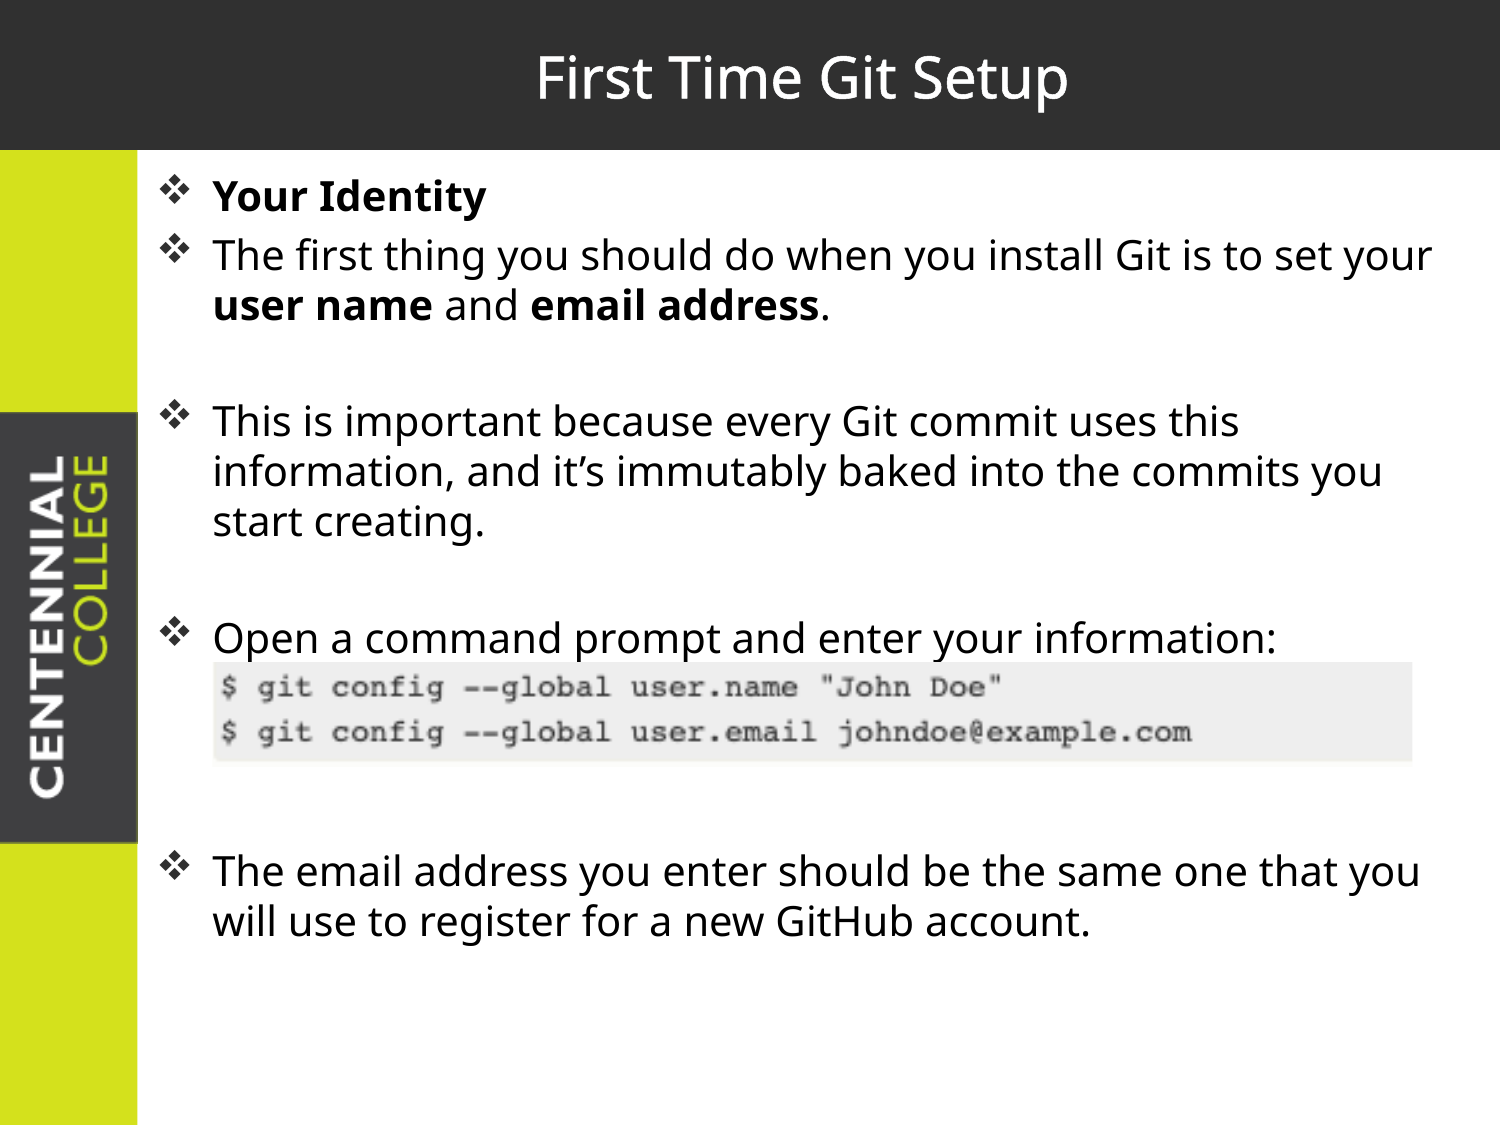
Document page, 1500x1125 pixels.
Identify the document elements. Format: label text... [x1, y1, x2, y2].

list Your Identity The first thing you should do when you install Git is to set your user name and email address. This is important because every Git commit uses this information, and it’s immutably baked into the commits you start creating. Open a command prompt and enter your information: The email address you enter should be the same one that you will use to register for a new GitHub account. [141, 162, 1467, 1088]
title First Time Git Setup [137, 0, 1467, 150]
picture [212, 662, 1413, 767]
picture [0, 412, 138, 844]
